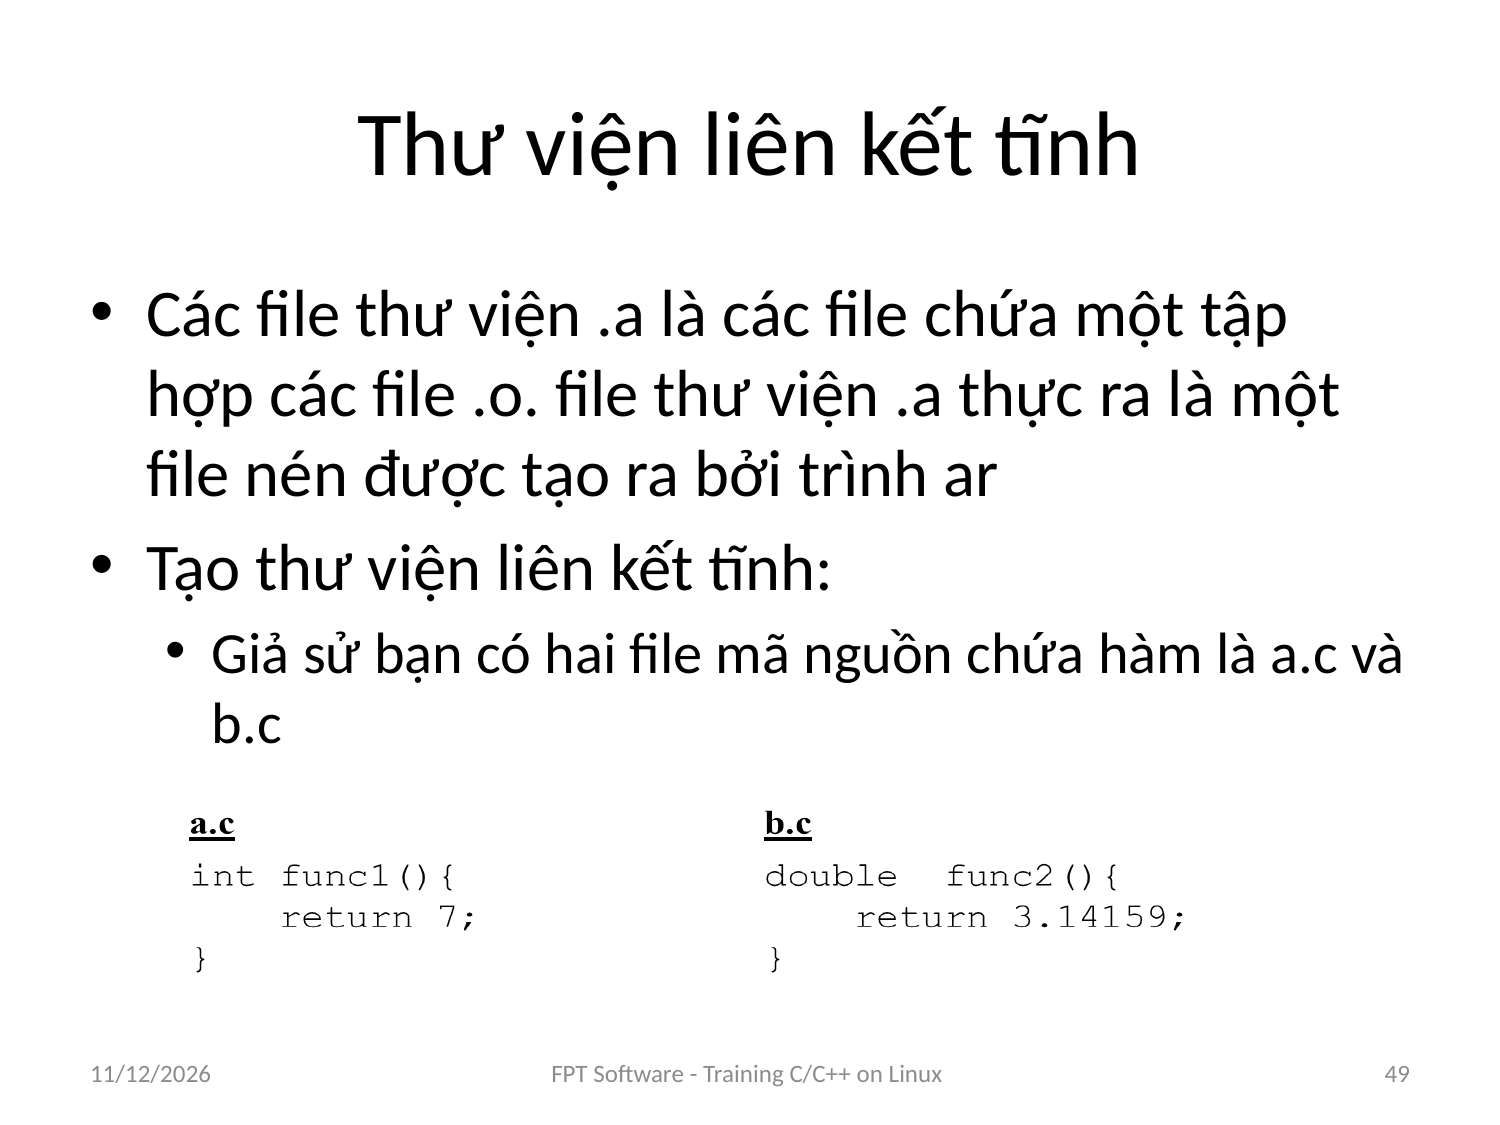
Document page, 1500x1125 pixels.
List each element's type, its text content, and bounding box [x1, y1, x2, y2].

slide_number 49 [1074, 1042, 1425, 1103]
picture [174, 789, 1326, 1001]
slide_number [75, 1042, 425, 1103]
title Thư viện liên kết tĩnh [75, 45, 1425, 233]
list Các file thư viện .a là các file chứa một tập hợp các file .o. file thư viện .a thực ra là một file nén được tạo ra bởi trình ar Tạo thư viện liên kết tĩnh: Giả sử bạn có hai file mã nguồn chứa hàm là a.c và b.c [75, 262, 1425, 1005]
footer FPT Software - Training C/C++ on Linux [512, 1042, 988, 1103]
